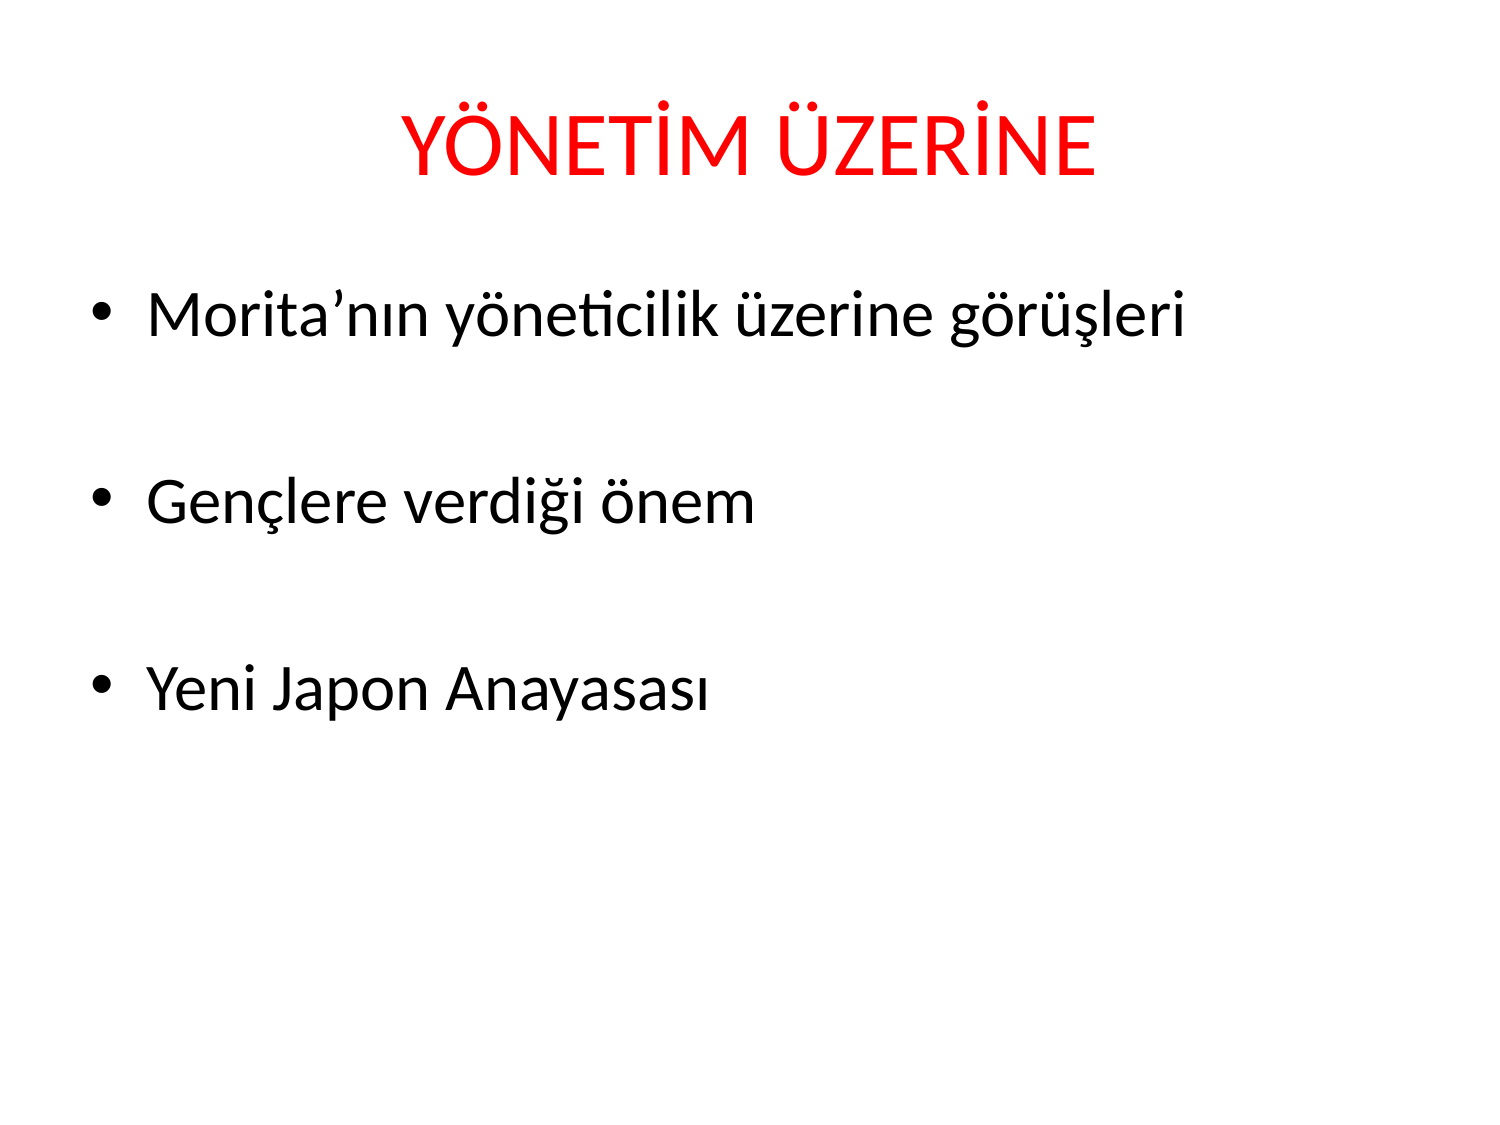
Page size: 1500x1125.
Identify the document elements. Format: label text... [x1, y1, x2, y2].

title YÖNETİM ÜZERİNE [75, 45, 1425, 233]
list Morita’nın yöneticilik üzerine görüşleri Gençlere verdiği önem Yeni Japon Anayasası [75, 262, 1425, 1005]
